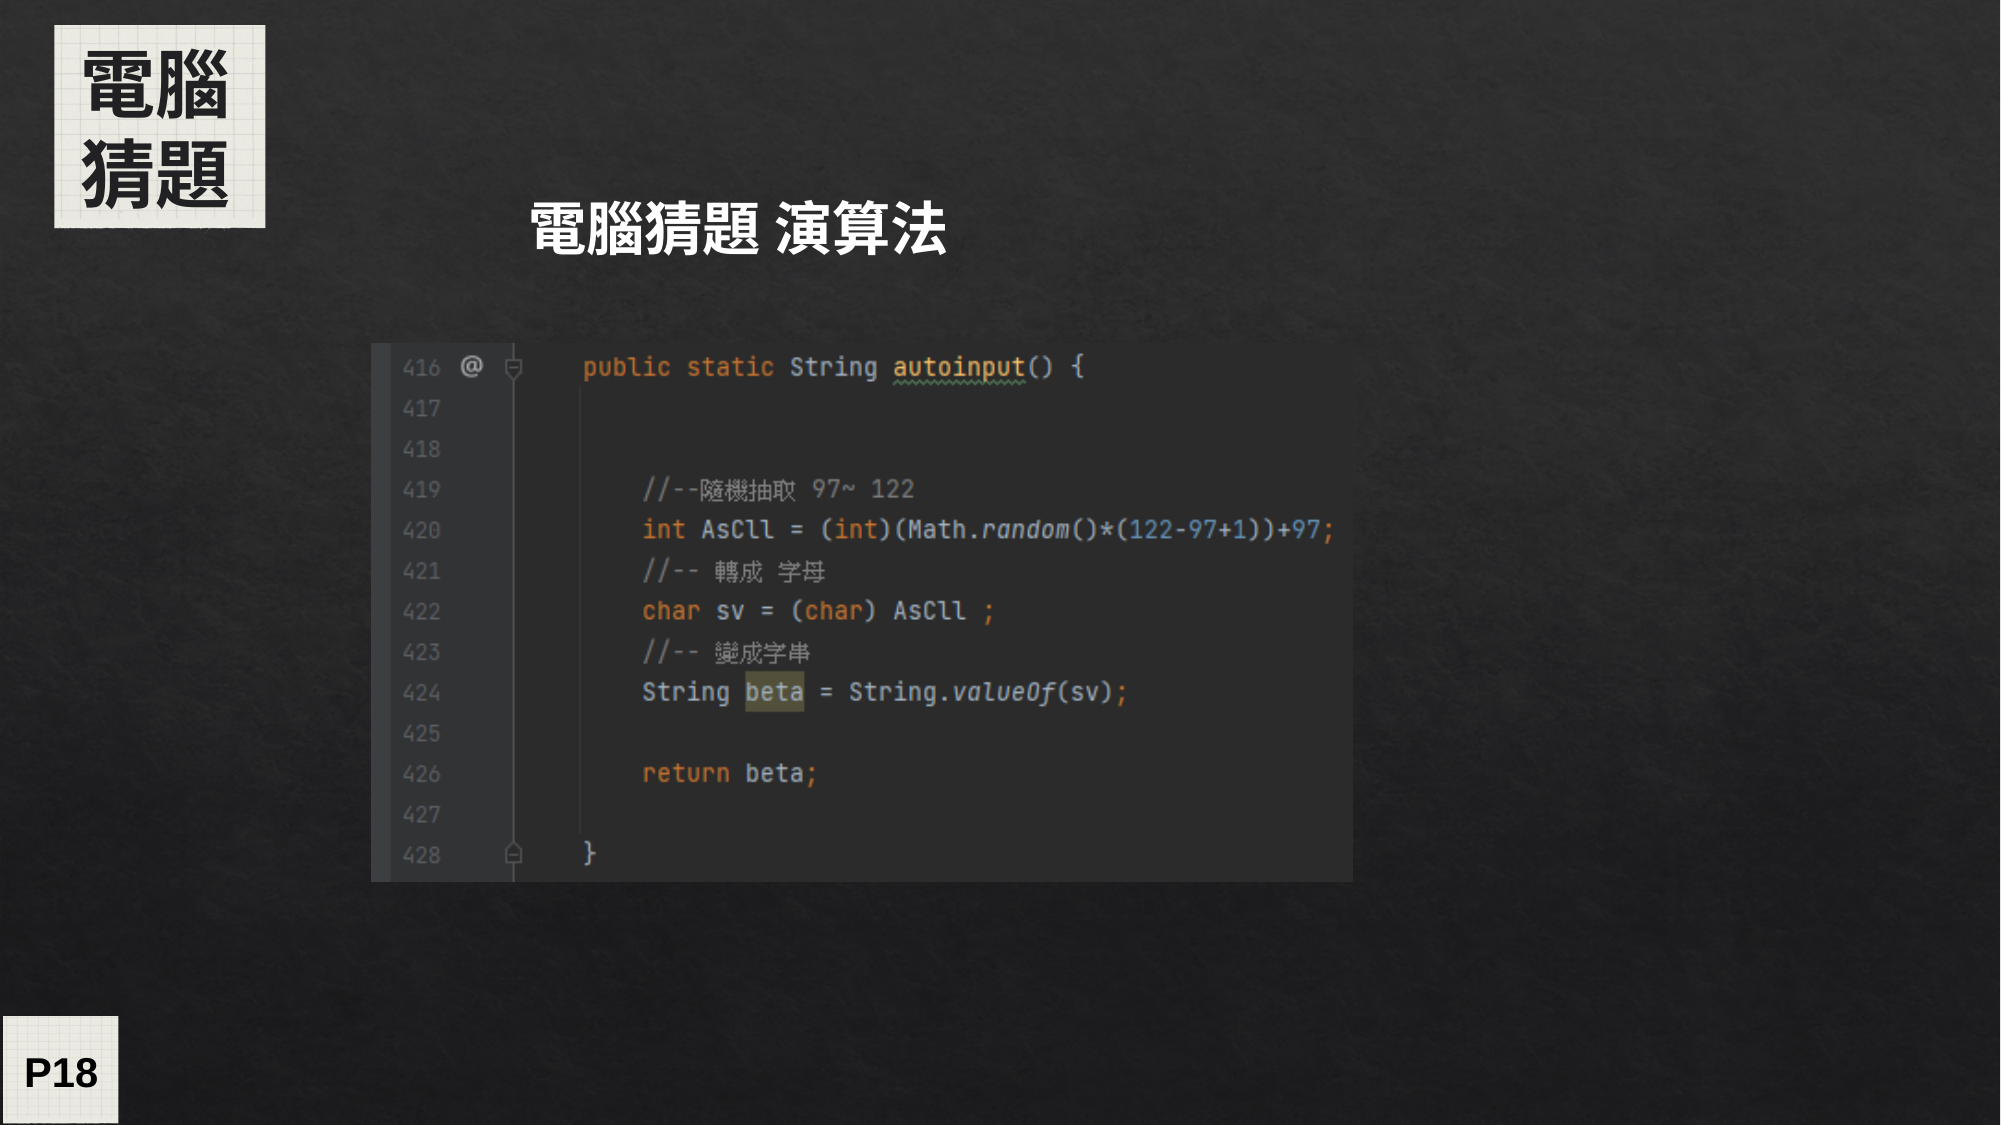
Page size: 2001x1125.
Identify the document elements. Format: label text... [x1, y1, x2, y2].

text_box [54, 25, 266, 233]
text_box 電腦猜題 演算法 [513, 184, 977, 270]
picture [371, 342, 1354, 883]
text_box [2, 1015, 125, 1125]
